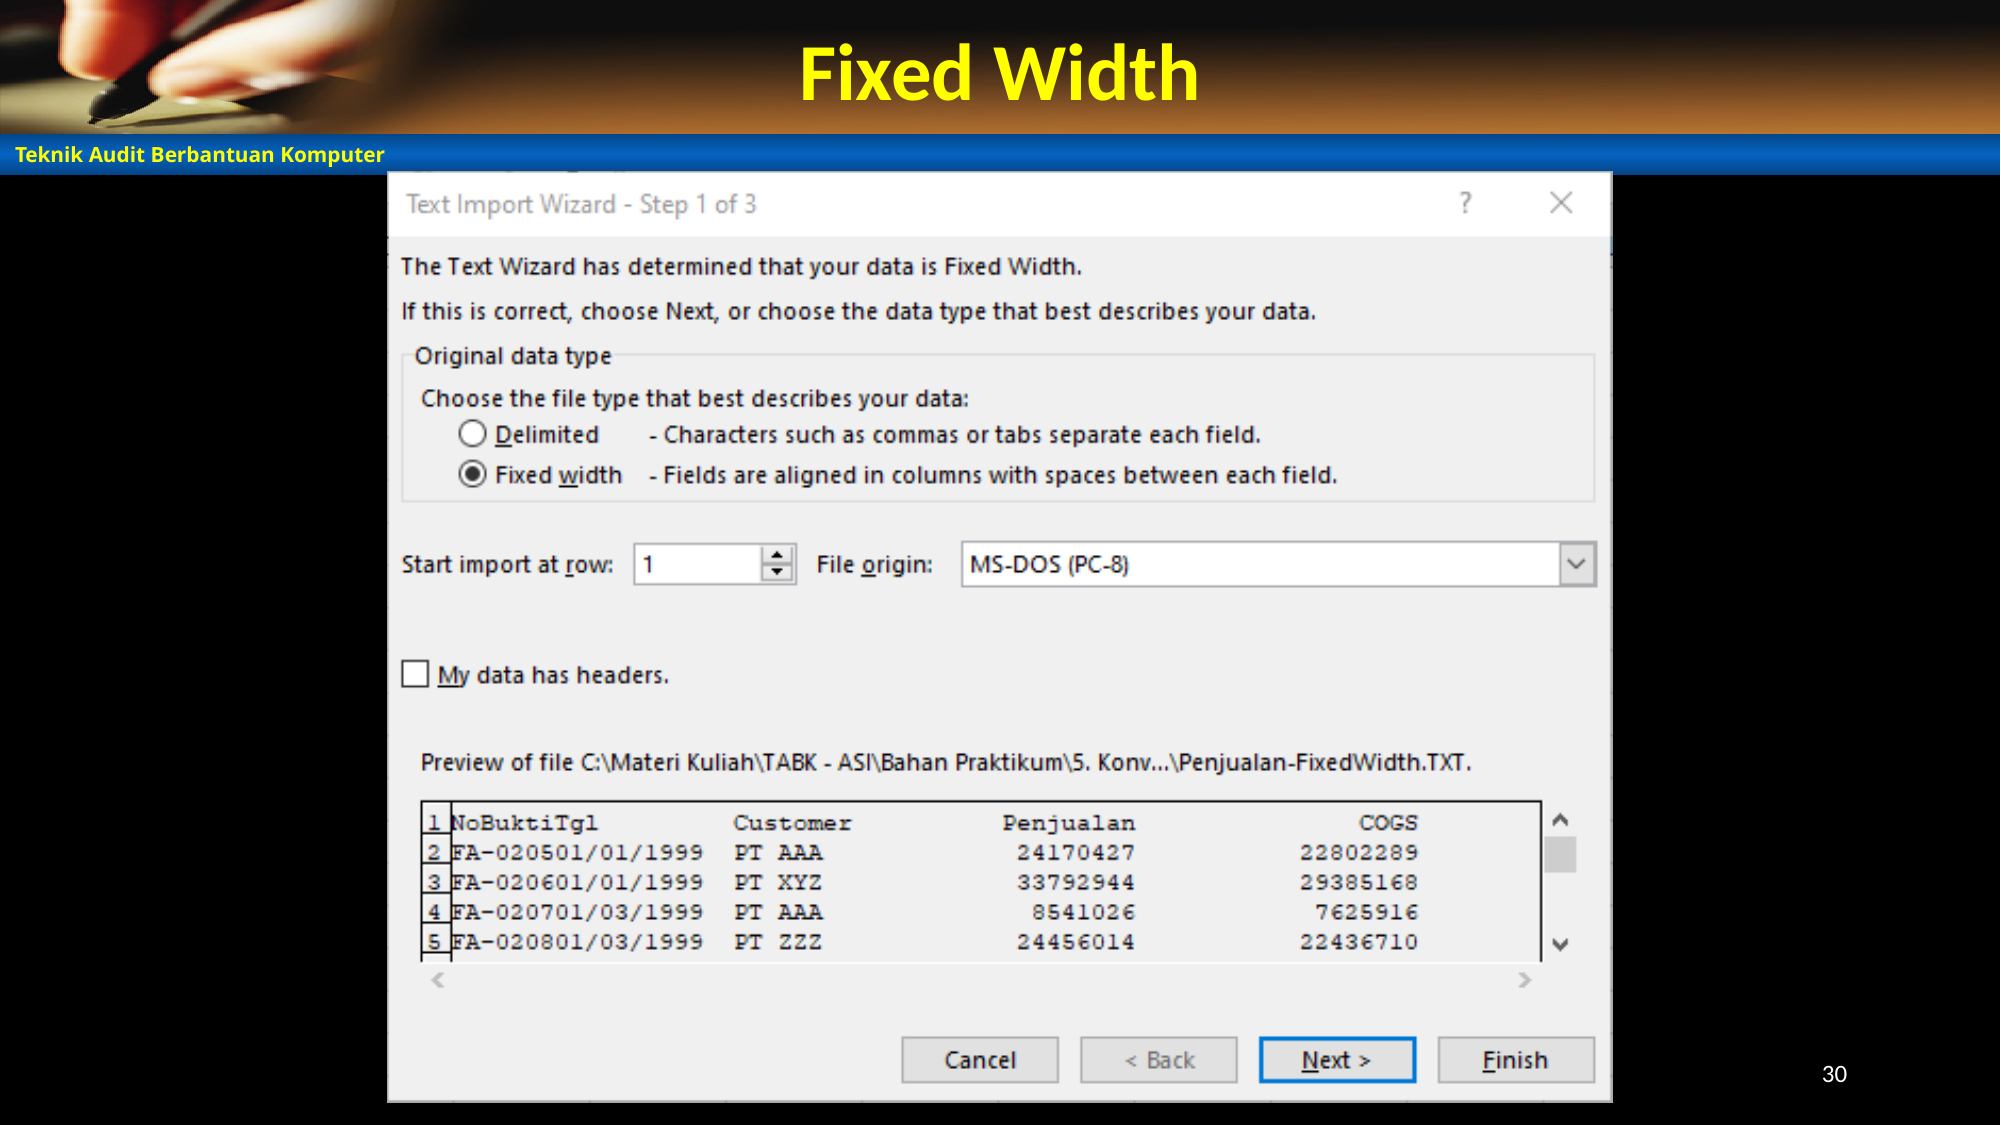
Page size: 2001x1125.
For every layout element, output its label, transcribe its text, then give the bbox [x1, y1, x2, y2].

title Fixed Width [137, 23, 1863, 126]
slide_number 30 [1616, 1042, 1863, 1103]
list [387, 171, 1613, 1104]
picture [0, 0, 2000, 134]
